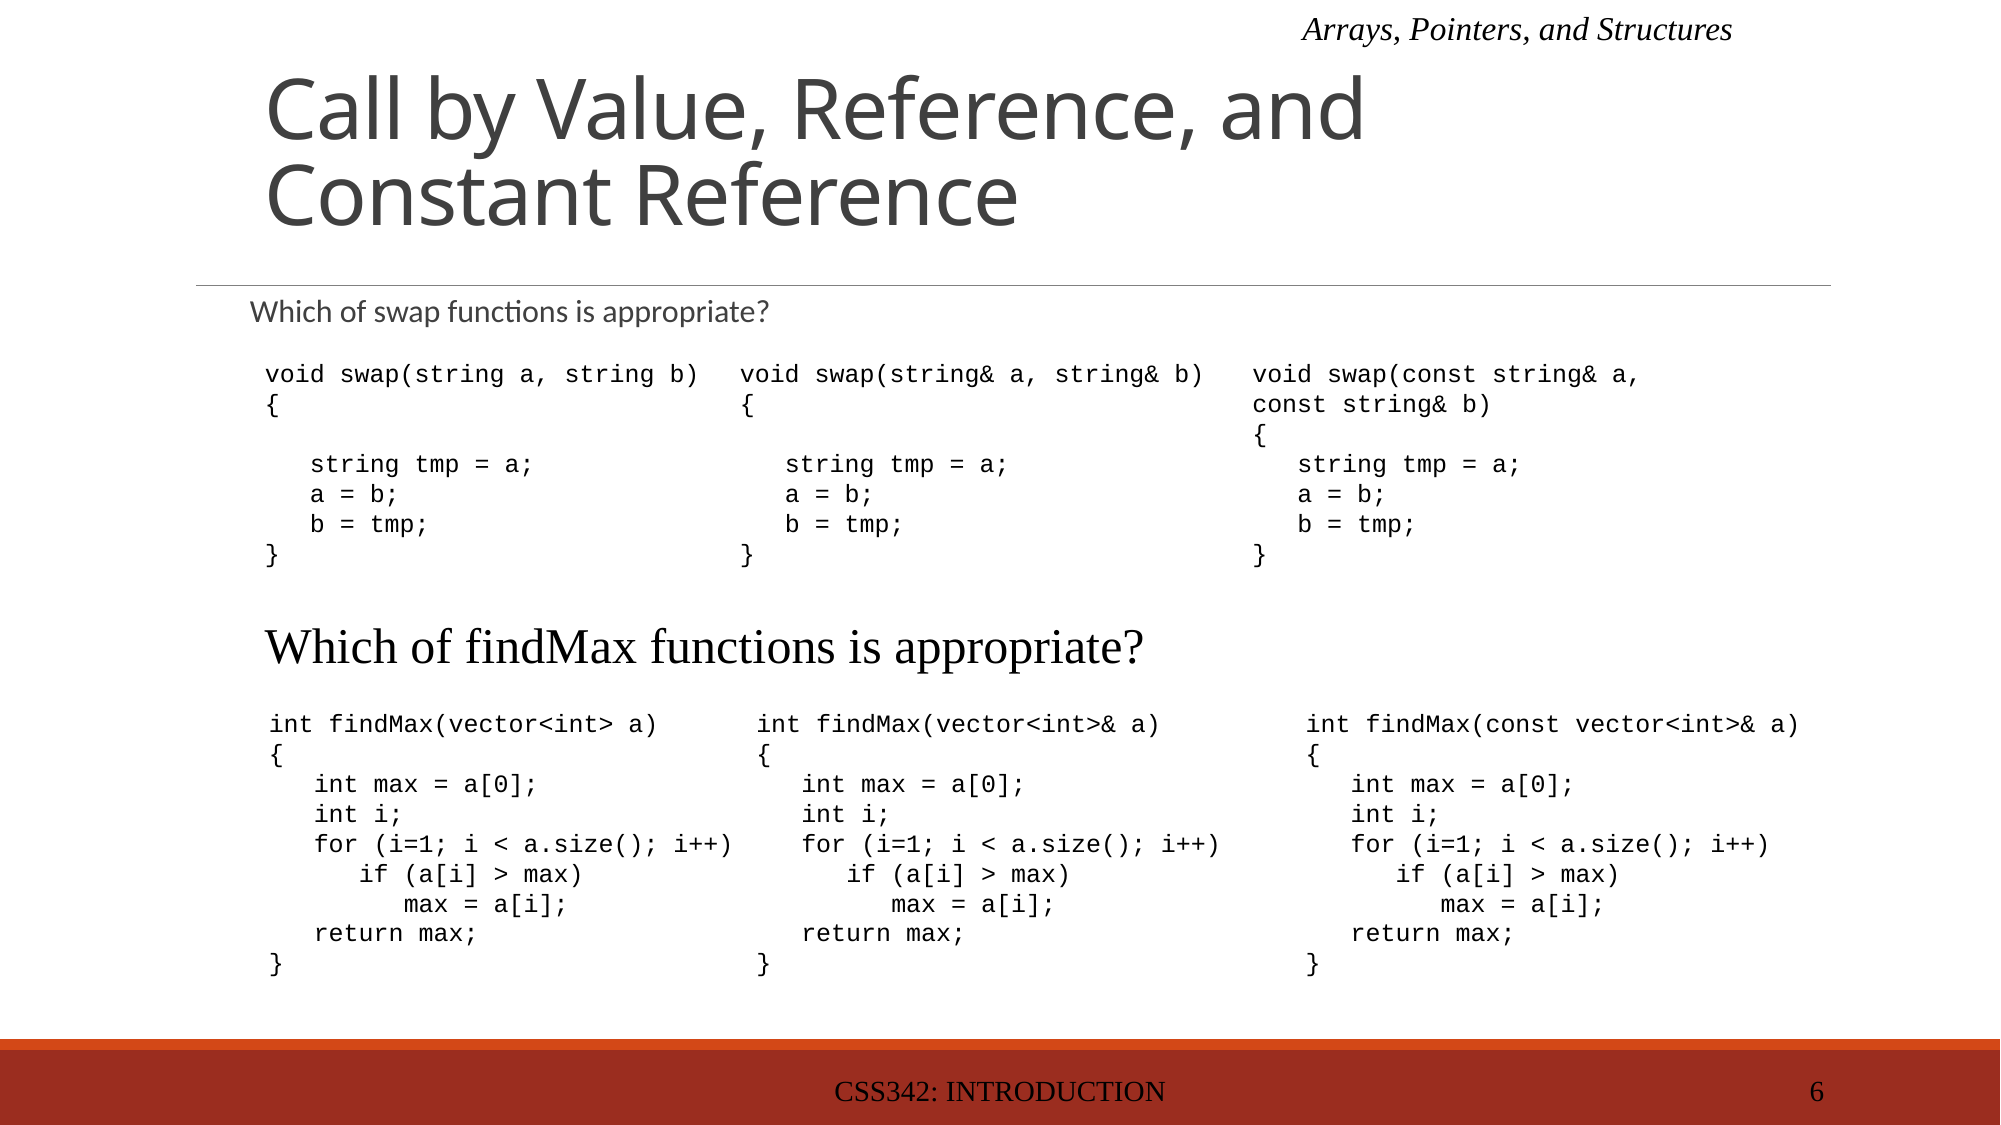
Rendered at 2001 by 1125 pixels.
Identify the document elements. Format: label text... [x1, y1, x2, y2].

text_box void swap(string a, string b) { string tmp = a; a = b; b = tmp; } [249, 350, 725, 575]
footer CSS342: Introduction [604, 1059, 1396, 1120]
text_box int findMax(vector<int>& a) { int max = a[0]; int i; for (i=1; i < a.size(); i++) if (a[i] > max) max = a[i]; return max; } [741, 699, 1237, 985]
list Which of swap functions is appropriate? [249, 287, 1525, 338]
text_box Arrays, Pointers, and Structures [1287, 0, 1749, 55]
text_box Which of findMax functions is appropriate? [249, 612, 1525, 663]
text_box int findMax(vector<int> a) { int max = a[0]; int i; for (i=1; i < a.size(); i++) if (a[i] > max) max = a[i]; return max; } [254, 699, 741, 985]
slide_number 6 [1624, 1059, 1840, 1120]
text_box void swap(const string& a, const string& b) { string tmp = a; a = b; b = tmp; } [1237, 350, 1725, 575]
text_box void swap(string& a, string& b) { string tmp = a; a = b; b = tmp; } [725, 350, 1225, 575]
text_box int findMax(const vector<int>& a) { int max = a[0]; int i; for (i=1; i < a.size(); i++) if (a[i] > max) max = a[i]; return max; } [1290, 699, 1816, 985]
title Call by Value, Reference, and Constant Reference [249, 62, 1625, 250]
